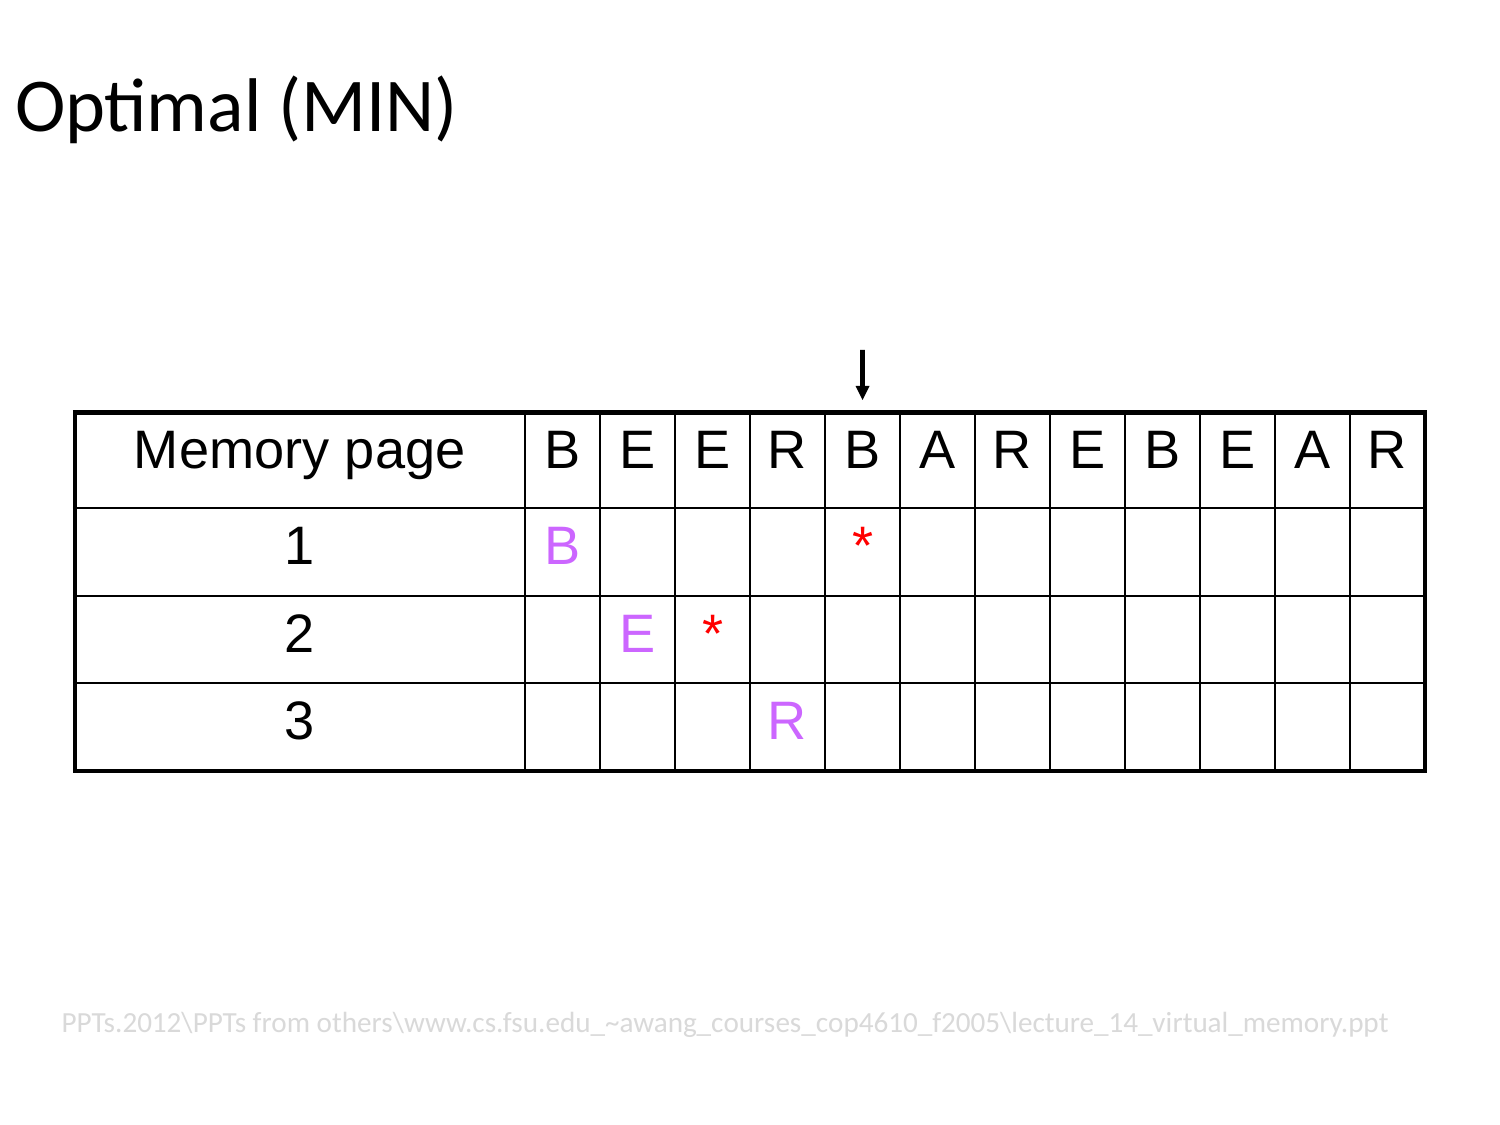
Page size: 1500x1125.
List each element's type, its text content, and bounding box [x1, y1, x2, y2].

table_cell [1201, 509, 1274, 595]
table_cell [901, 597, 974, 682]
table_cell 1 [77, 509, 524, 595]
table_header R [1351, 415, 1423, 507]
table_cell [676, 684, 749, 769]
table_cell [1126, 684, 1199, 769]
table_cell [1051, 597, 1124, 682]
table_cell [601, 509, 674, 595]
title Optimal (MIN) [0, 46, 1350, 155]
table_cell E [601, 597, 674, 682]
table_header E [1051, 415, 1124, 507]
table_header E [601, 415, 674, 507]
table_cell B [526, 509, 599, 595]
text_box PPTs.2012\PPTs from others\www.cs.fsu.edu_~awang_courses_cop4610_f2005\lecture_14_virtual_memory.ppt [46, 996, 1500, 1046]
table_cell [1351, 509, 1423, 595]
table_header E [676, 415, 749, 507]
table_cell [1201, 597, 1274, 682]
table_cell [751, 509, 824, 595]
table_cell [1276, 597, 1349, 682]
table_cell [751, 597, 824, 682]
table_header Memory page [77, 415, 524, 507]
table_header B [826, 415, 899, 507]
table_cell [1351, 597, 1423, 682]
table_cell [676, 509, 749, 595]
table_cell [1126, 597, 1199, 682]
table_cell 2 [77, 597, 524, 682]
table_cell [1051, 684, 1124, 769]
table_header B [1126, 415, 1199, 507]
table_cell [1126, 509, 1199, 595]
table_header A [1276, 415, 1349, 507]
text_box [856, 349, 869, 400]
table_cell [526, 597, 599, 682]
table_header E [1201, 415, 1274, 507]
table_cell * [676, 597, 749, 682]
table_cell [976, 509, 1049, 595]
table_cell [976, 684, 1049, 769]
table_cell [826, 684, 899, 769]
table_header A [901, 415, 974, 507]
table_cell [1051, 509, 1124, 595]
table_cell [901, 684, 974, 769]
table_cell [976, 597, 1049, 682]
table_cell 3 [77, 684, 524, 769]
table_header R [751, 415, 824, 507]
table_header R [976, 415, 1049, 507]
table_cell [1276, 684, 1349, 769]
table_cell [901, 509, 974, 595]
table_cell R [751, 684, 824, 769]
table_cell [601, 684, 674, 769]
table_cell [826, 597, 899, 682]
table_cell * [826, 509, 899, 595]
table_cell [1351, 684, 1423, 769]
table_header B [526, 415, 599, 507]
table_cell [1201, 684, 1274, 769]
table_cell [1276, 509, 1349, 595]
table_cell [526, 684, 599, 769]
